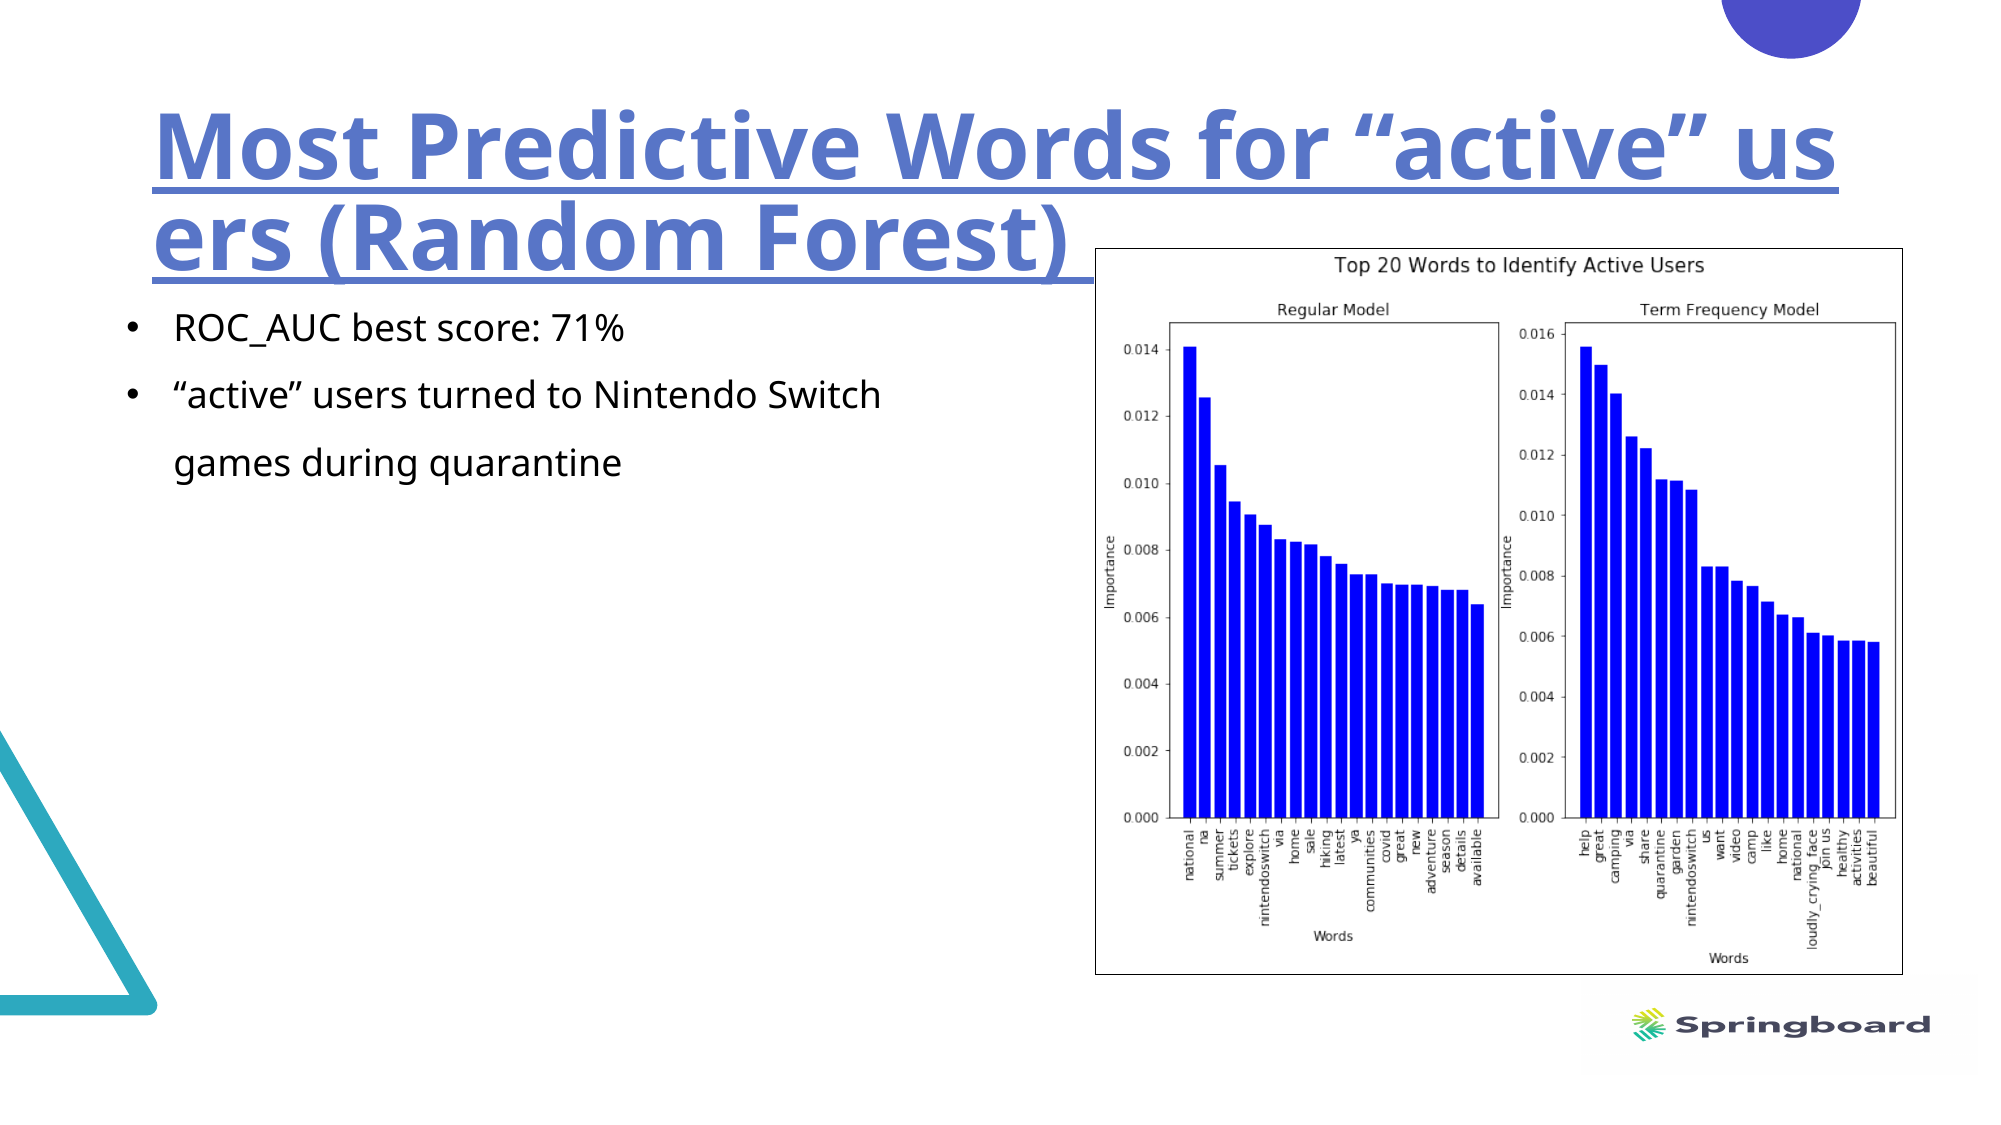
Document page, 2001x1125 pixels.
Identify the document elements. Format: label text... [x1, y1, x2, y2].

picture [1095, 248, 1978, 1075]
text_box ROC_AUC best score: 71% “active” users turned to Nintendo Switch games during quarantine [111, 273, 962, 492]
title Most Predictive Words for “active” users (Random Forest) [137, 59, 1863, 233]
